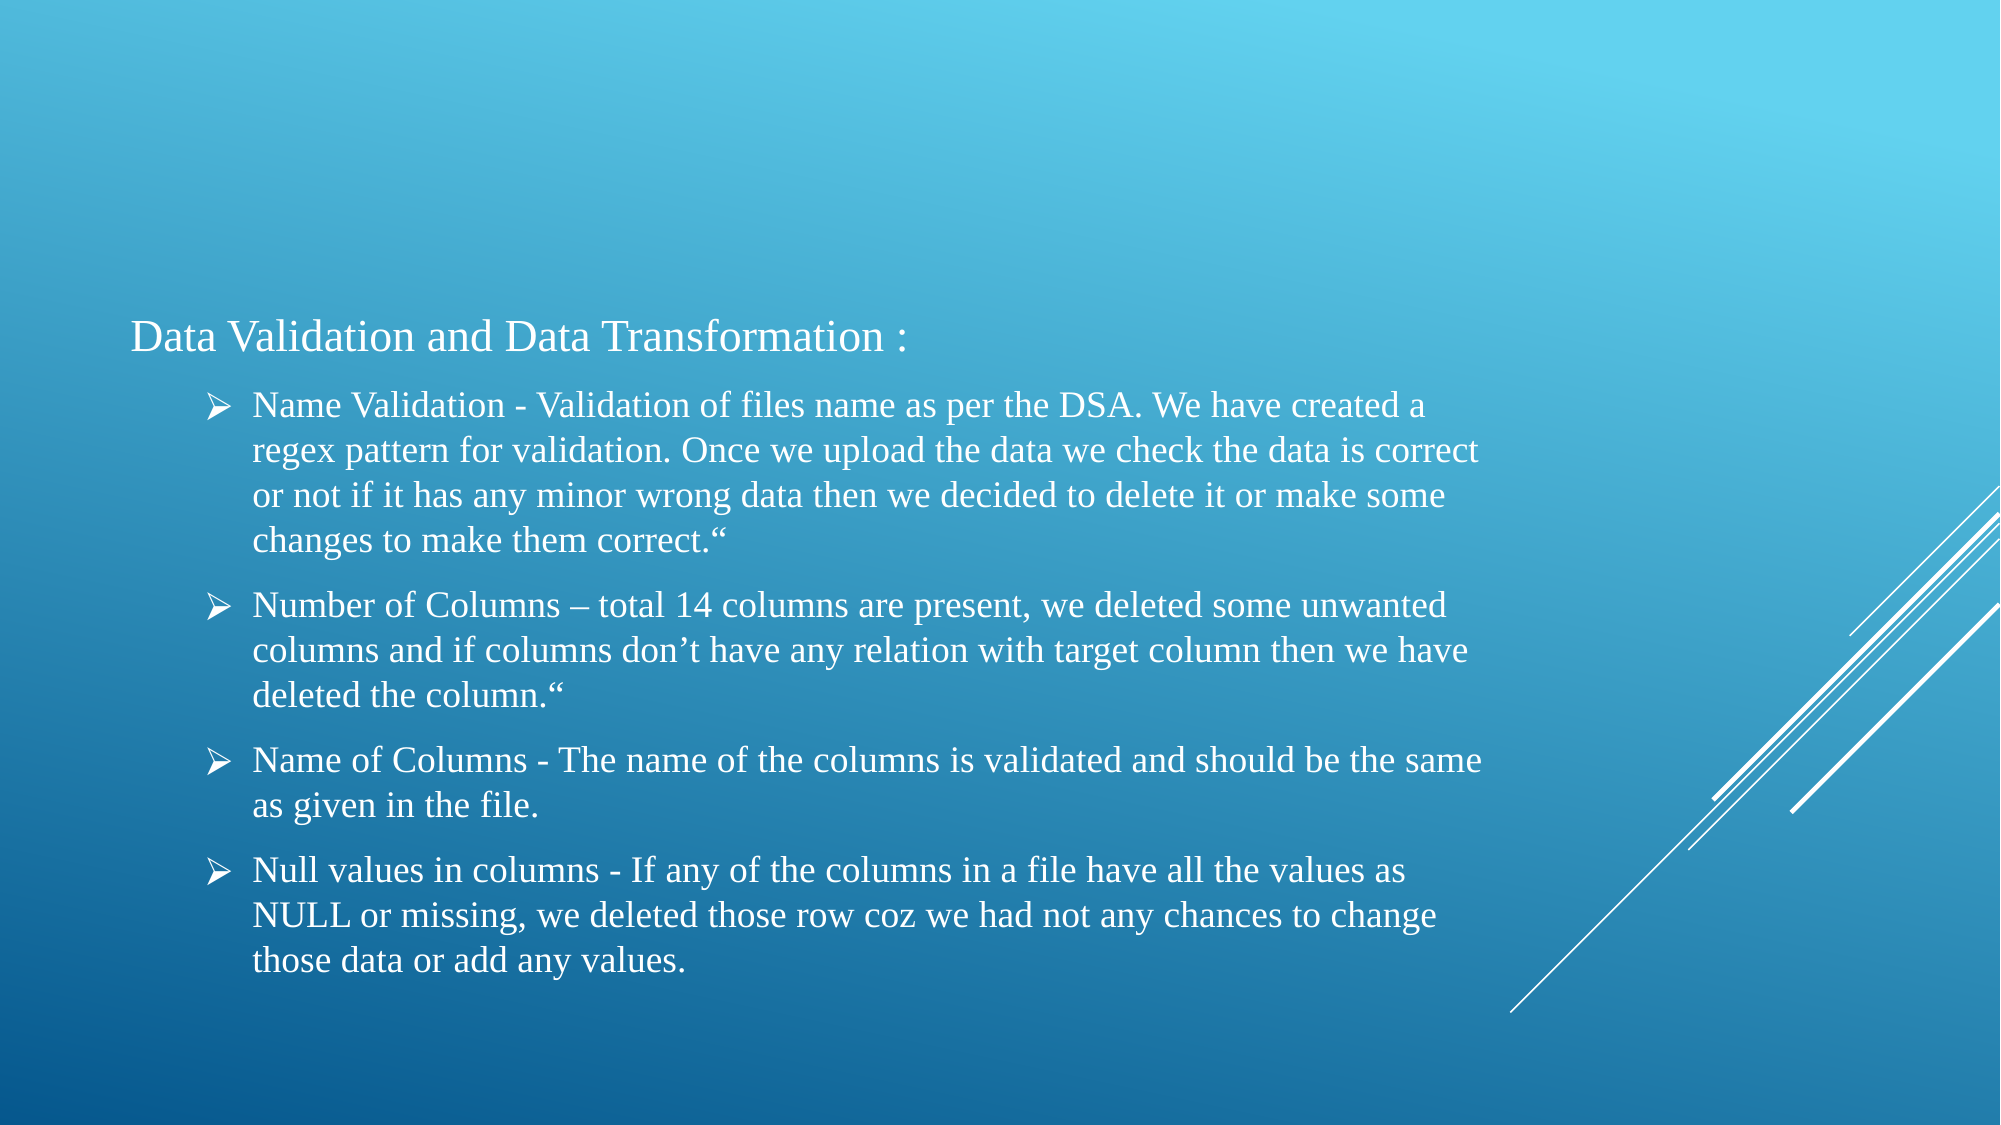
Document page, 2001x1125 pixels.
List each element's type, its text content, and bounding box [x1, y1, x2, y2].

list Data Validation and Data Transformation : Name Validation - Validation of files name as per the DSA. We have created a regex pattern for validation. Once we upload the data we check the data is correct or not if it has any minor wrong data then we decided to delete it or make some changes to make them correct.“ Number of Columns – total 14 columns are present, we deleted some unwanted columns and if columns don’t have any relation with target column then we have deleted the column.“ Name of Columns - The name of the columns is validated and should be the same as given in the file. Null values in columns - If any of the columns in a file have all the values as NULL or missing, we deleted those row coz we had not any chances to change those data or add any values. [115, 149, 1516, 1125]
